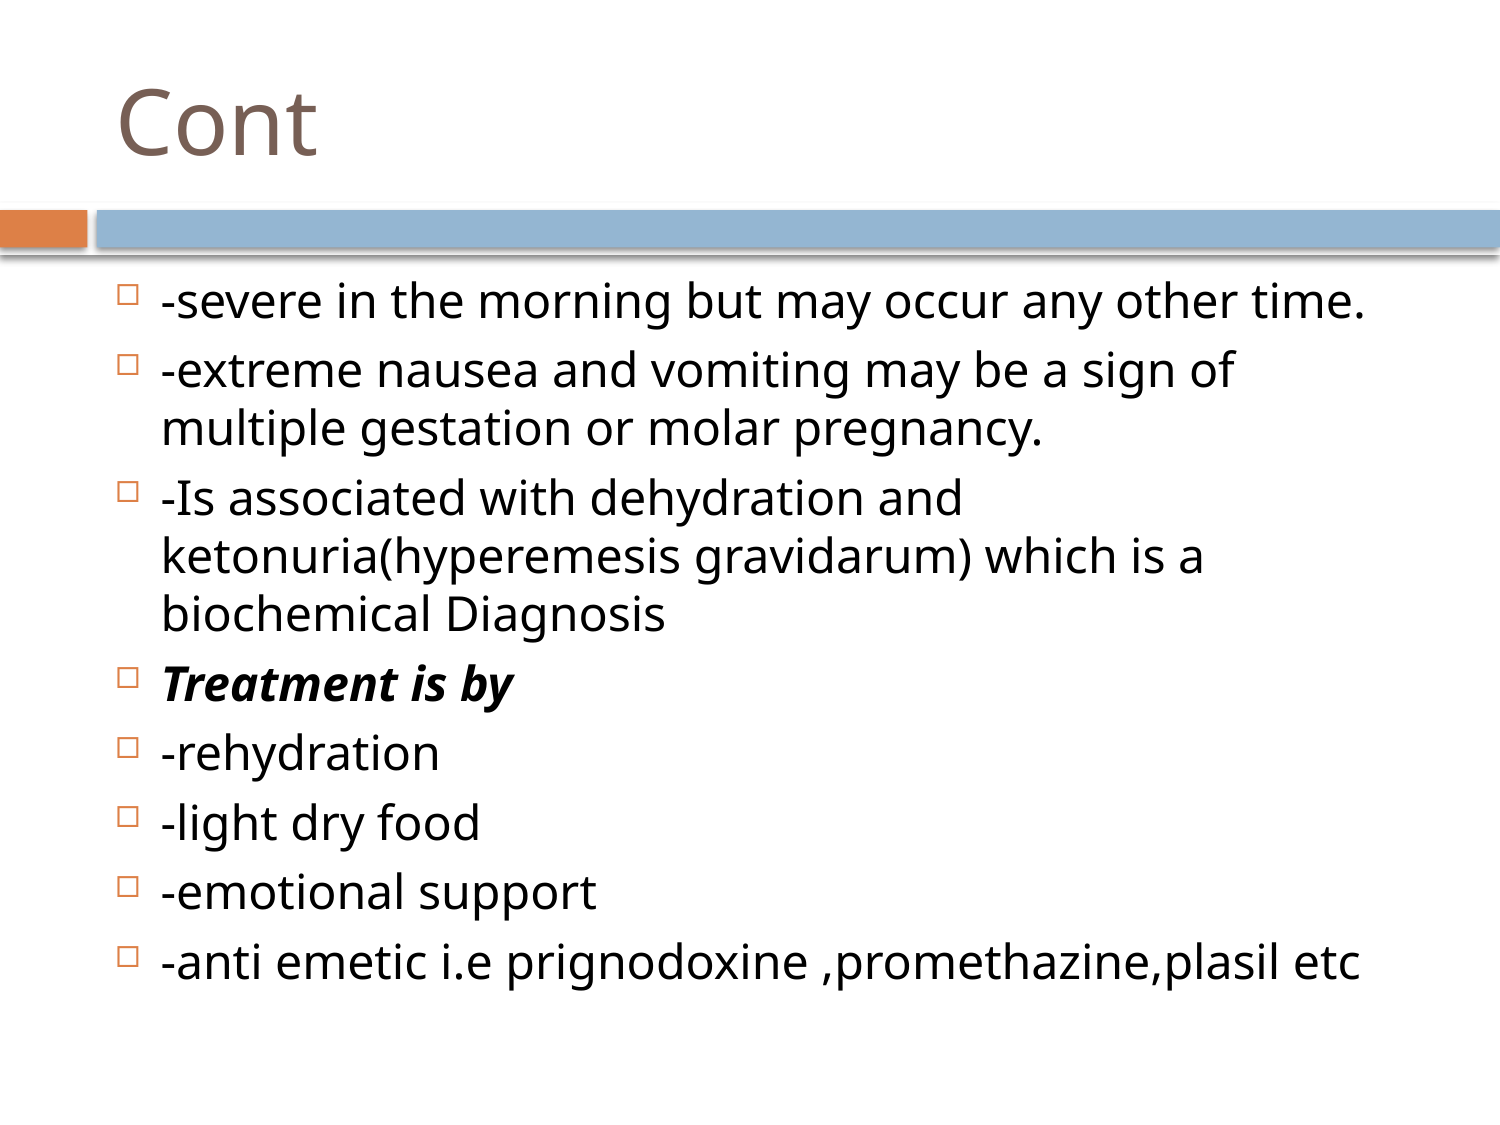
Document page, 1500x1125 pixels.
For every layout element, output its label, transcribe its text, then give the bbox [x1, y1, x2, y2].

title Cont [100, 37, 1438, 200]
list -severe in the morning but may occur any other time. -extreme nausea and vomiting may be a sign of multiple gestation or molar pregnancy. -Is associated with dehydration and ketonuria(hyperemesis gravidarum) which is a biochemical Diagnosis Treatment is by -rehydration -light dry food -emotional support -anti emetic i.e prignodoxine ,promethazine,plasil etc [100, 262, 1438, 1000]
